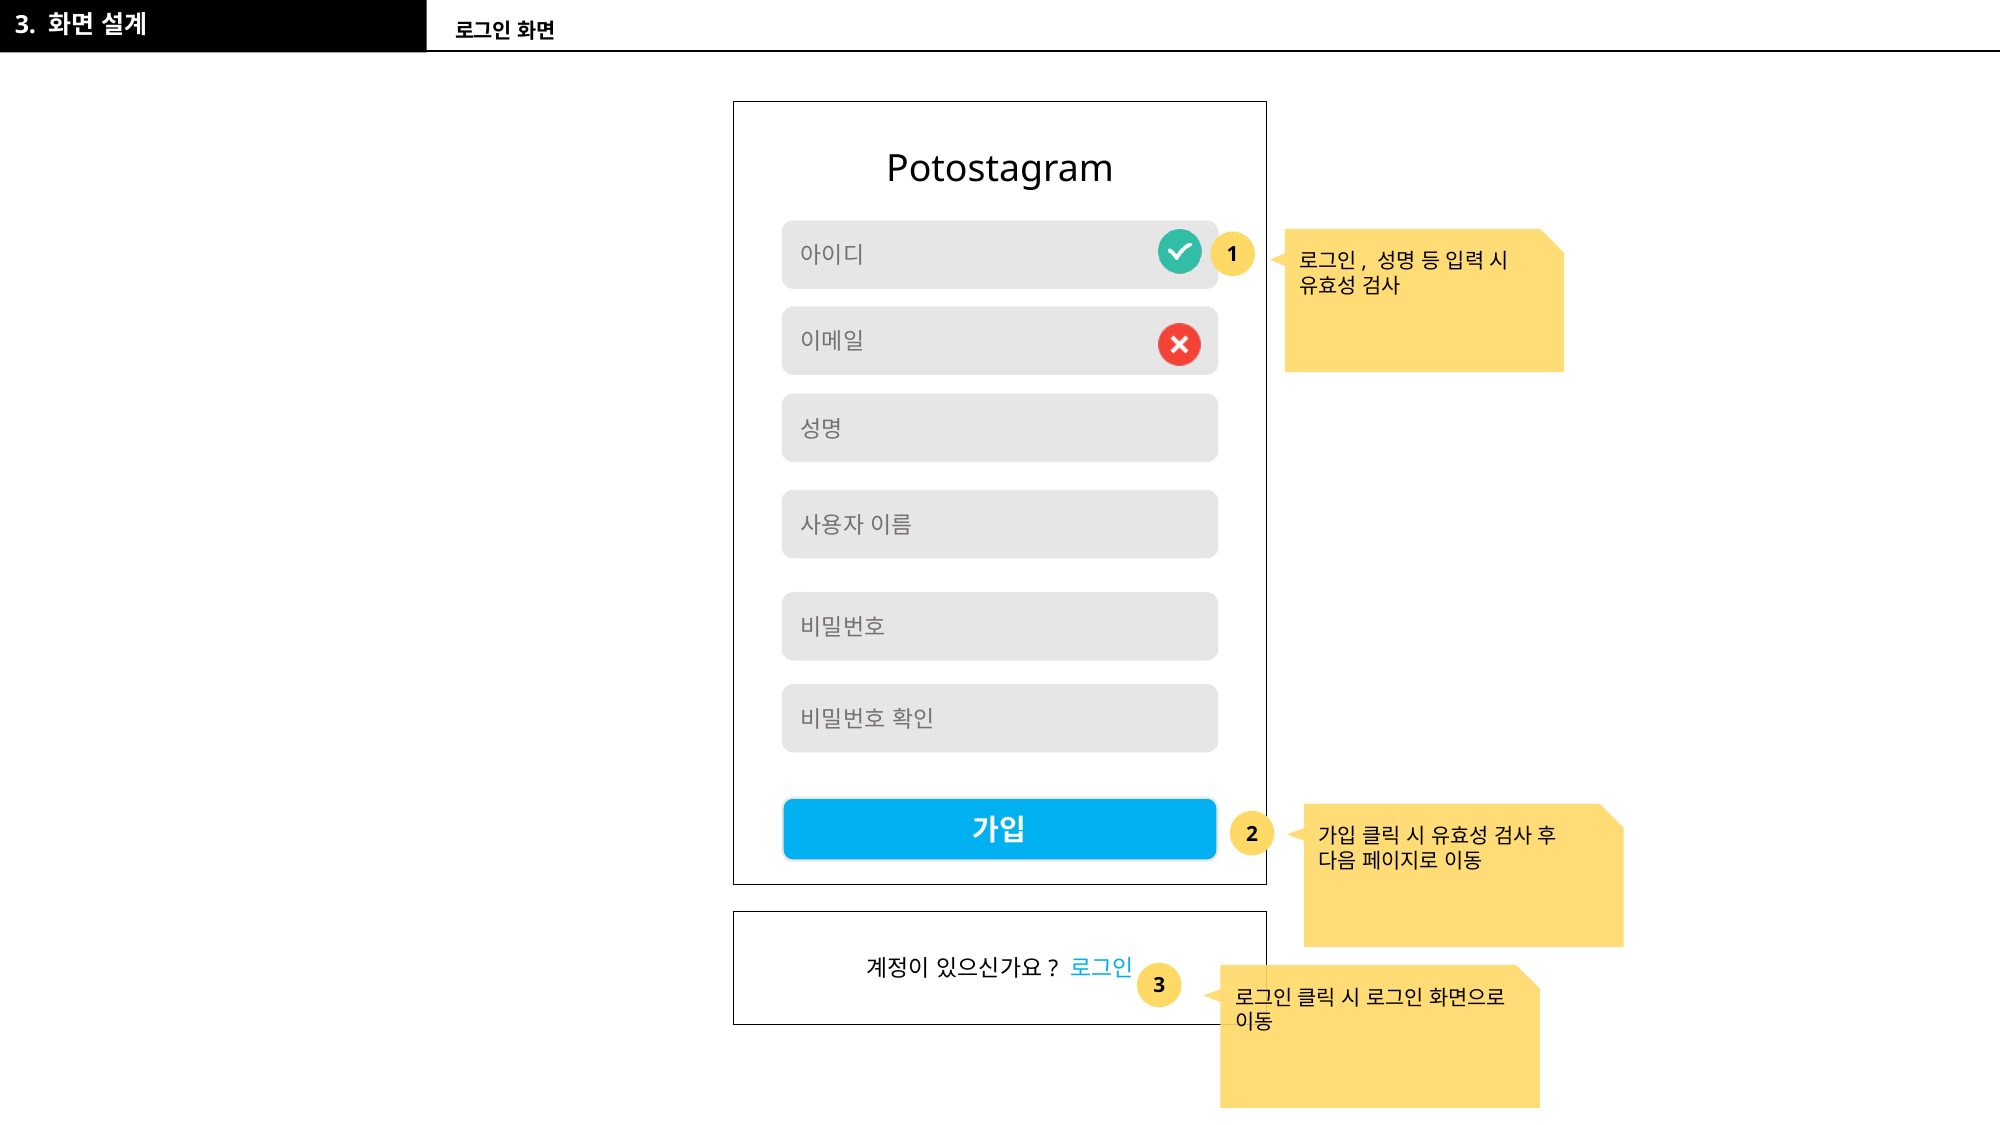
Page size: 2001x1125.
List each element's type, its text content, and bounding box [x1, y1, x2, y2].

text_box 계정이 있으신가요? 로그인 [732, 910, 1268, 1025]
picture [1154, 319, 1205, 371]
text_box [1202, 964, 1540, 1108]
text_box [1269, 228, 1565, 373]
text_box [1286, 803, 1624, 947]
picture [1157, 228, 1202, 274]
text_box 아이디 [781, 220, 1219, 289]
text_box 가입 [781, 796, 1219, 862]
text_box [732, 100, 1268, 885]
text_box 이메일 [781, 306, 1219, 375]
text_box 사용자 이름 [781, 489, 1219, 559]
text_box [1136, 962, 1182, 1008]
text_box 비밀번호 [781, 591, 1219, 661]
list 로그인 화면 [440, 12, 1726, 53]
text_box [1229, 810, 1275, 856]
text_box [1210, 231, 1255, 277]
text_box 비밀번호 확인 [781, 683, 1219, 753]
text_box 성명 [781, 393, 1219, 463]
text_box Potostagram [871, 136, 1129, 197]
list 3. 화면 설계 [0, 4, 427, 53]
